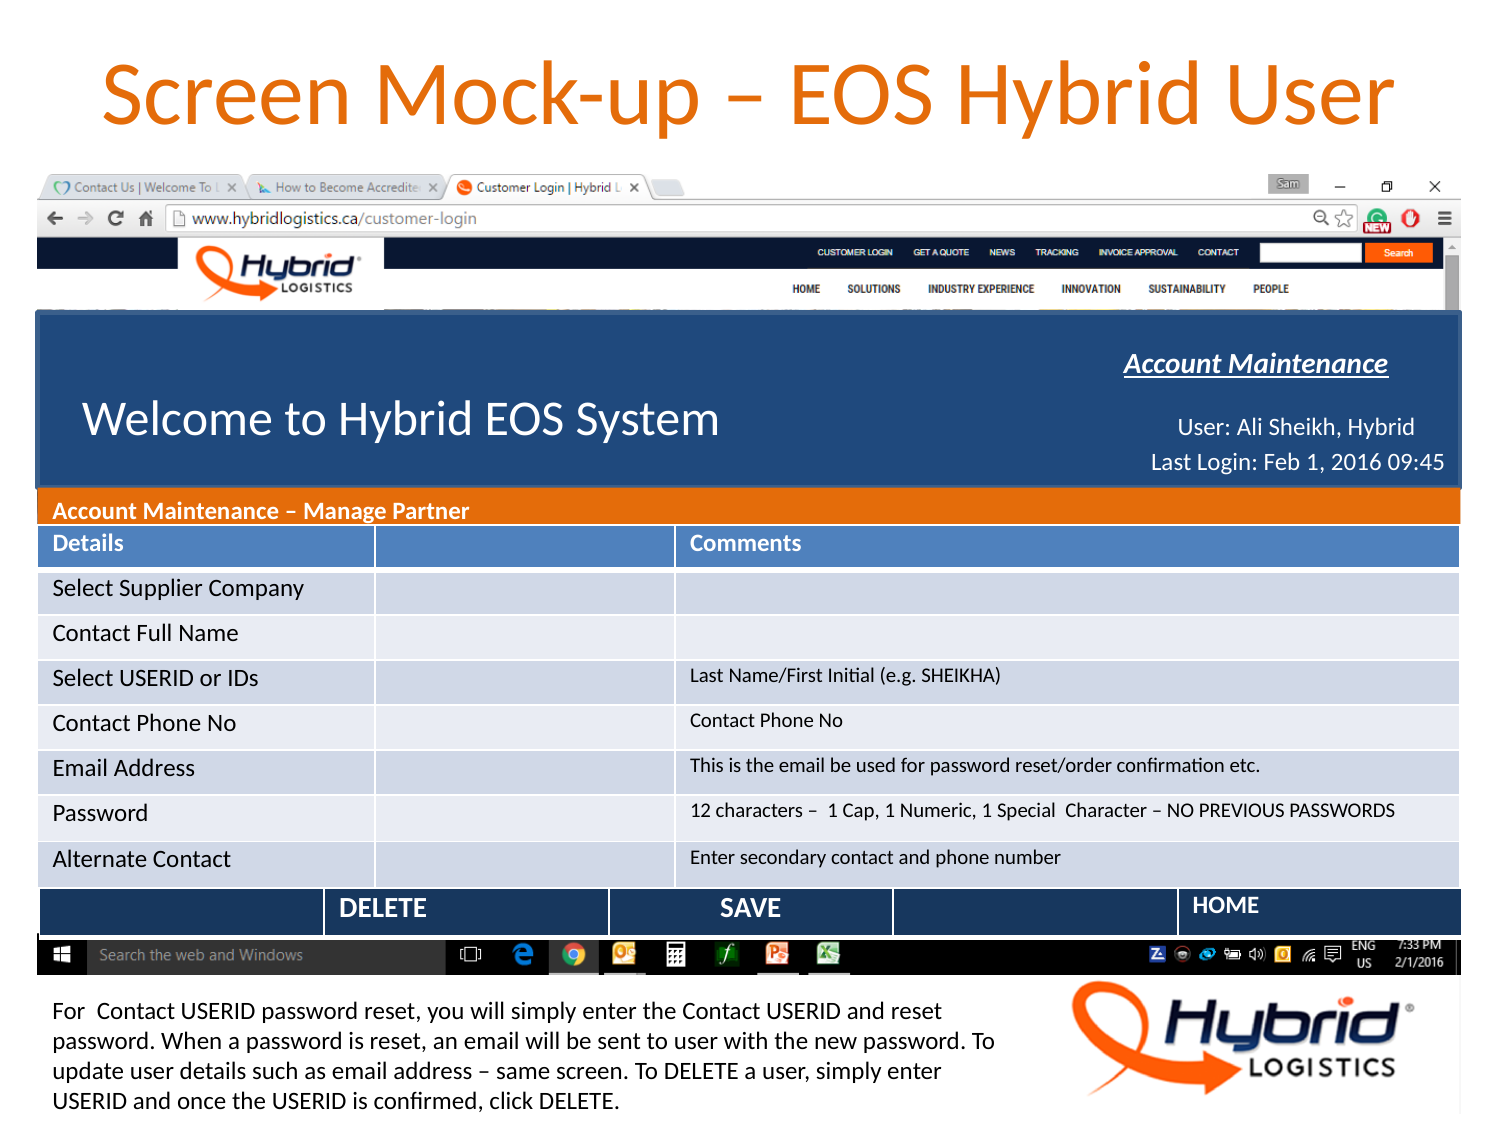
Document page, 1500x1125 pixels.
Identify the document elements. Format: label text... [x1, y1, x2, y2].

title Screen Mock-up – EOS Hybrid User [75, 12, 1425, 163]
text_box For Contact USERID password reset, you will simply enter the Contact USERID and reset password. When a password is reset, an email will be sent to user with the new password. To update user details such as email address – same screen. To DELETE a user, simply enter USERID and once the USERID is confirmed, click DELETE. [37, 987, 1025, 1122]
picture [37, 174, 1461, 1115]
